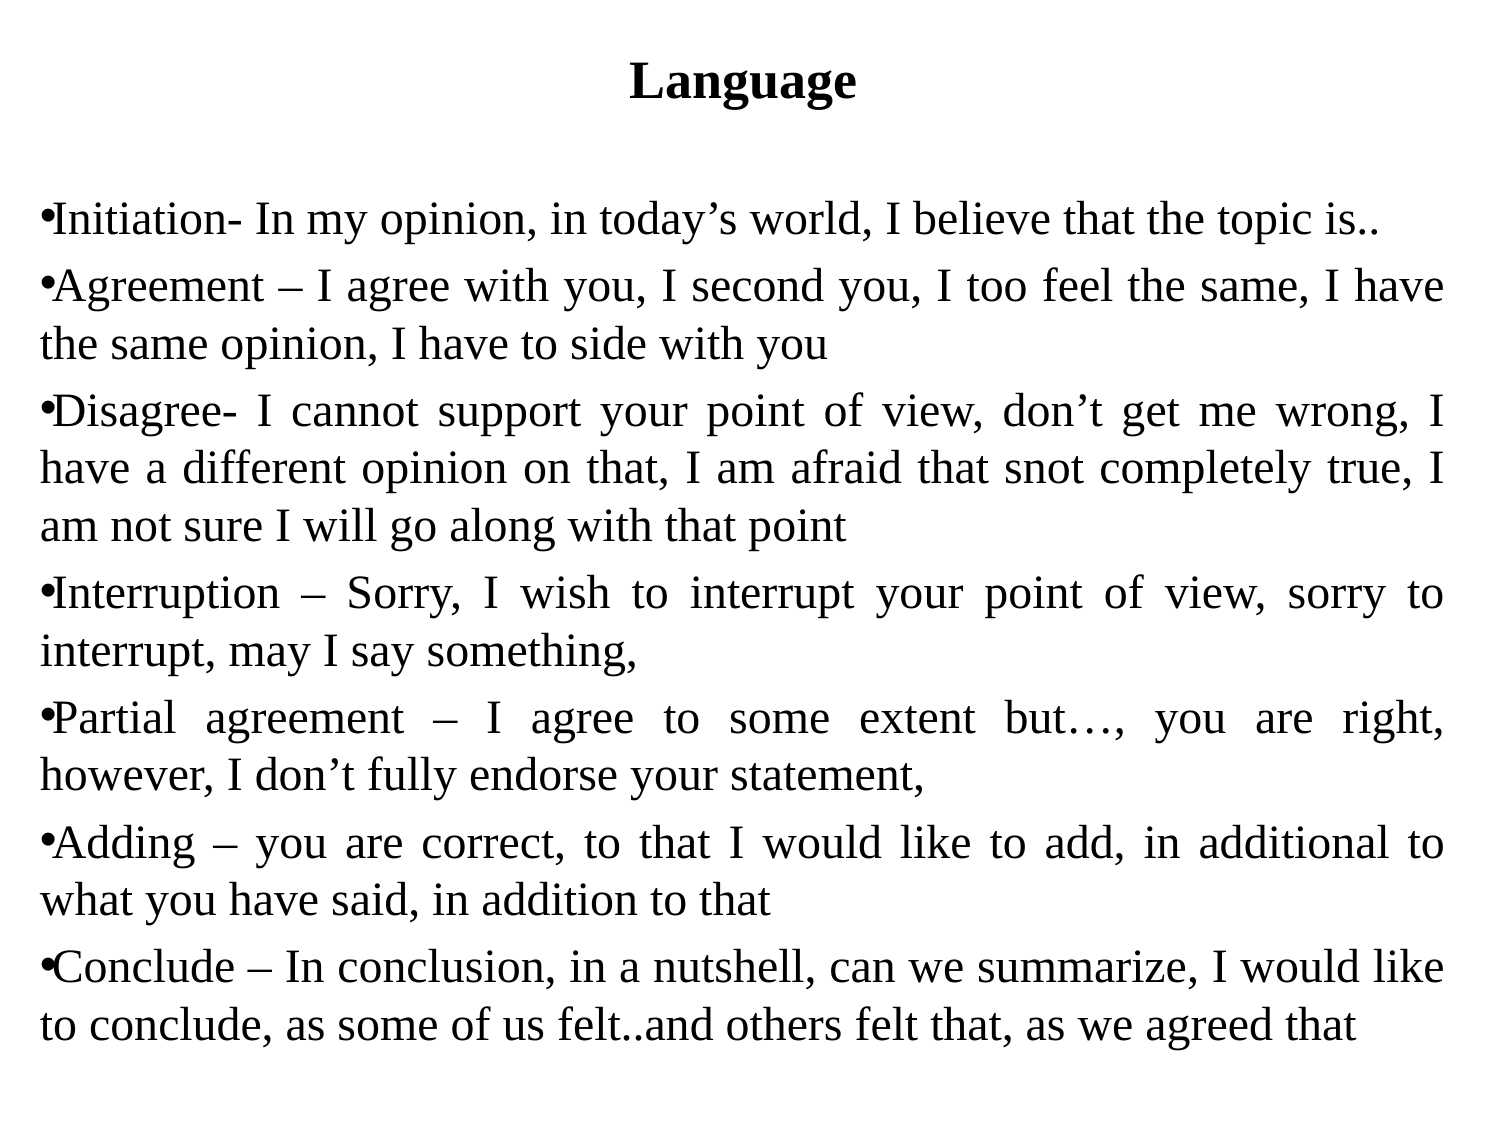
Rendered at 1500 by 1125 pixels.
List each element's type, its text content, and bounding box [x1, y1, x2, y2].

subtitle Language Initiation- In my opinion, in today’s world, I believe that the topic is.. Agreement – I agree with you, I second you, I too feel the same, I have the same opinion, I have to side with you Disagree- I cannot support your point of view, don’t get me wrong, I have a different opinion on that, I am afraid that snot completely true, I am not sure I will go along with that point Interruption – Sorry, I wish to interrupt your point of view, sorry to interrupt, may I say something, Partial agreement – I agree to some extent but…, you are right, however, I don’t fully endorse your statement, Adding – you are correct, to that I would like to add, in additional to what you have said, in addition to that Conclude – In conclusion, in a nutshell, can we summarize, I would like to conclude, as some of us felt..and others felt that, as we agreed that [24, 37, 1463, 1075]
